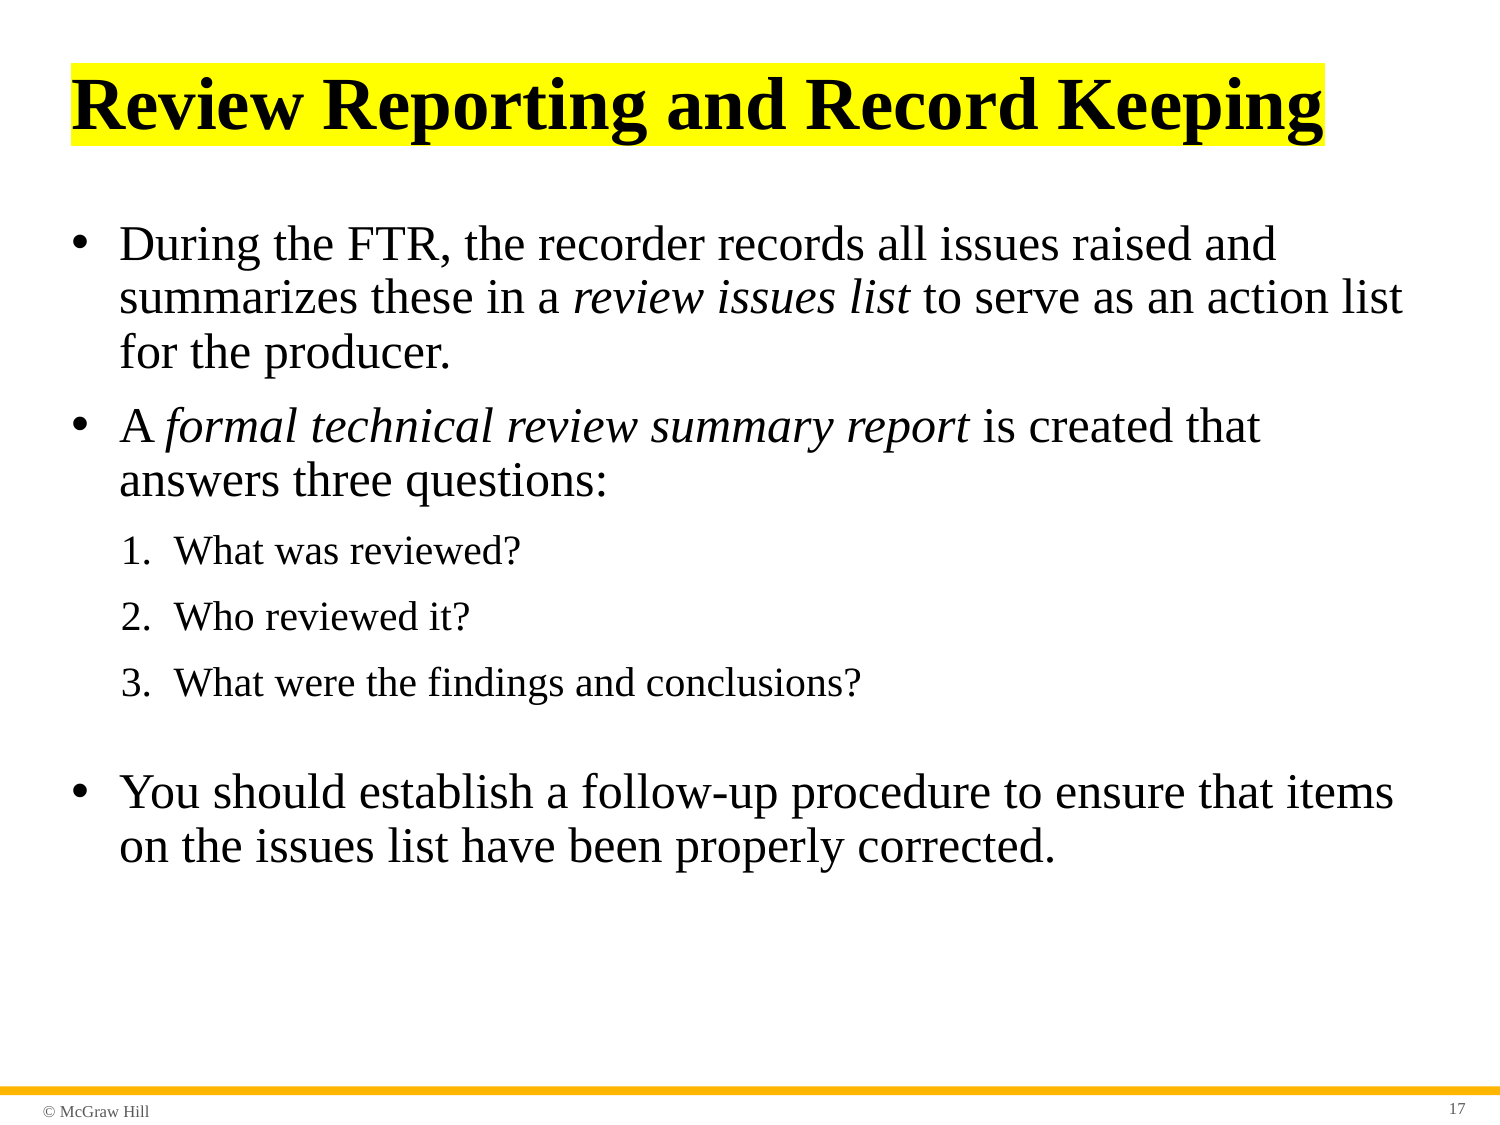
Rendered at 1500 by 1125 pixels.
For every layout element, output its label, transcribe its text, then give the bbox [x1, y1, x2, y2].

title Review Reporting and Record Keeping [56, 50, 1444, 162]
slide_number 17 [1415, 1094, 1474, 1122]
list You should establish a follow-up procedure to ensure that items on the issues list have been properly corrected. [56, 758, 1444, 892]
list During the F T R, the recorder records all issues raised and summarizes these in a review issues list to serve as an action list for the producer. A formal technical review summary report is created that answers three questions: What was reviewed? Who reviewed it? What were the findings and conclusions? [56, 209, 1444, 741]
